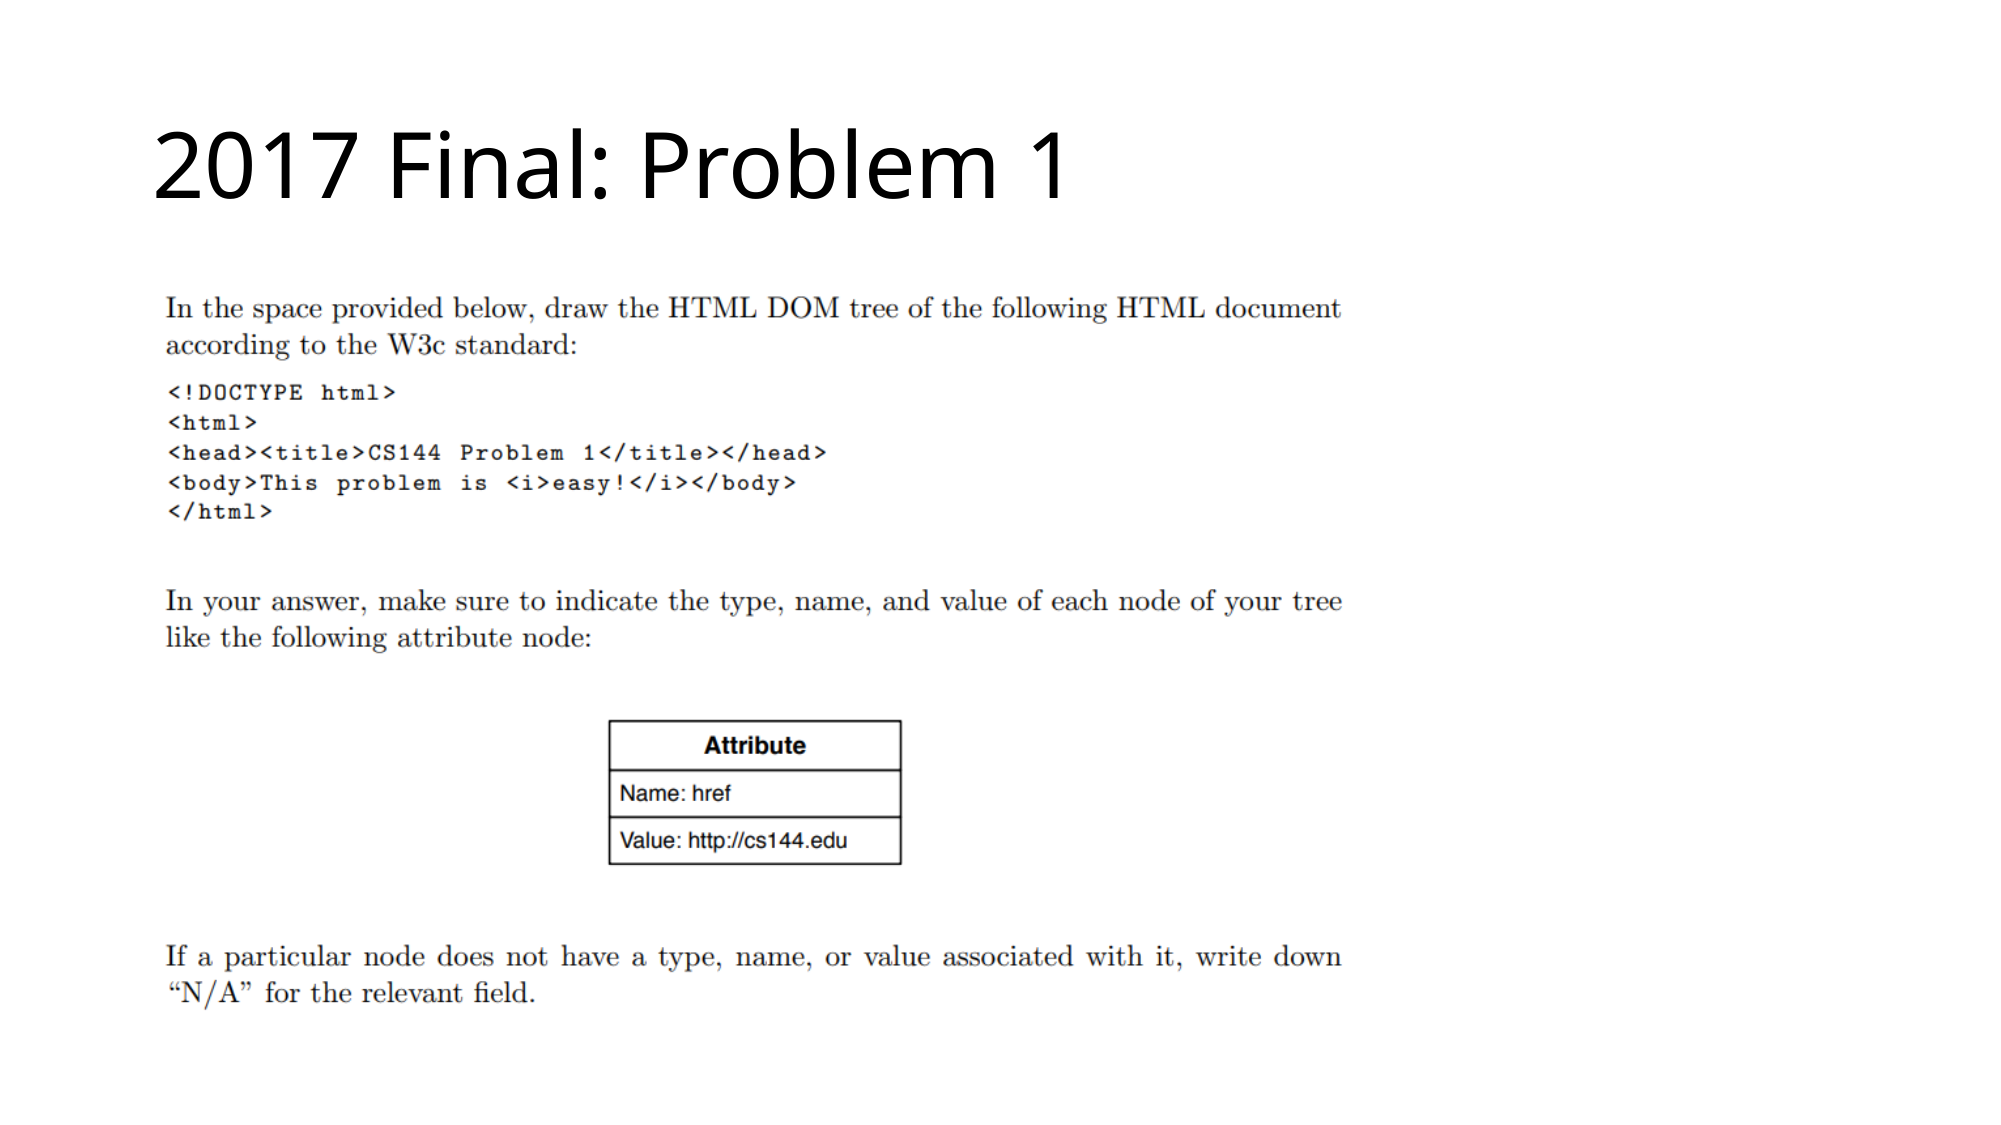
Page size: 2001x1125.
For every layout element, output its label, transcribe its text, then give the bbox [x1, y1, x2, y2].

title 2017 Final: Problem 1 [137, 59, 1863, 278]
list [137, 277, 1397, 1048]
